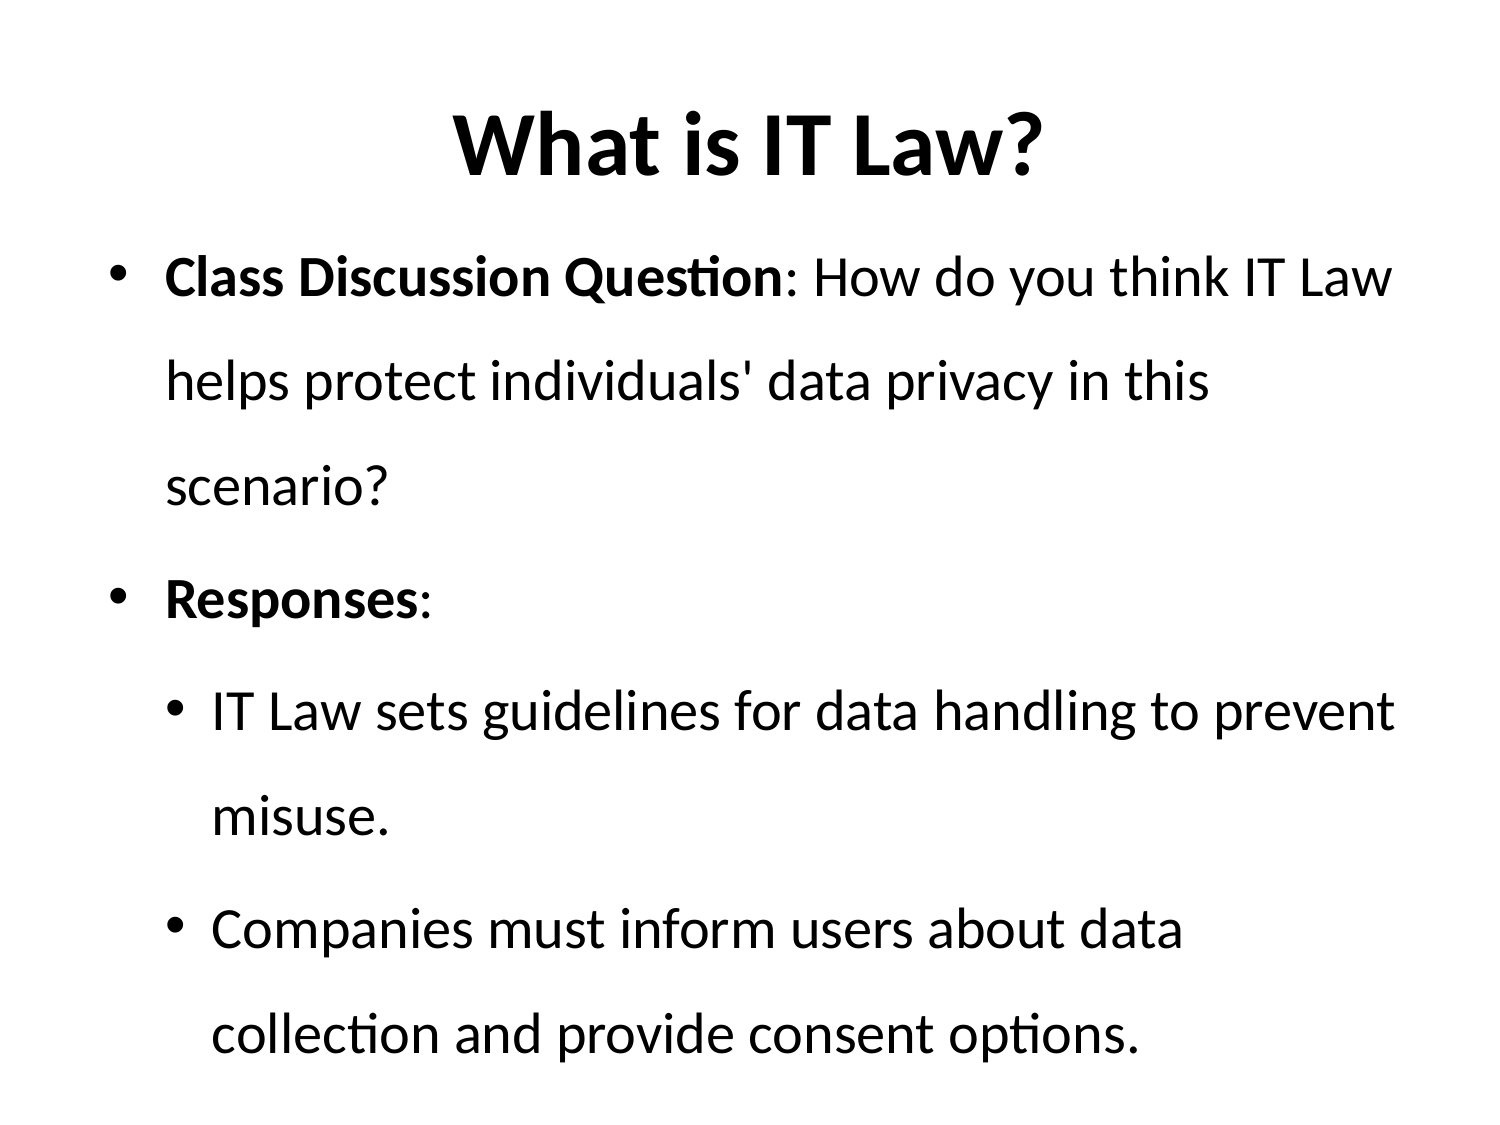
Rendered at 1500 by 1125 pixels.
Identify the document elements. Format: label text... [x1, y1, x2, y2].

title What is IT Law? [75, 45, 1425, 195]
list Class Discussion Question: How do you think IT Law helps protect individuals' data privacy in this scenario? Responses: IT Law sets guidelines for data handling to prevent misuse. Companies must inform users about data collection and provide consent options. [75, 195, 1425, 1073]
